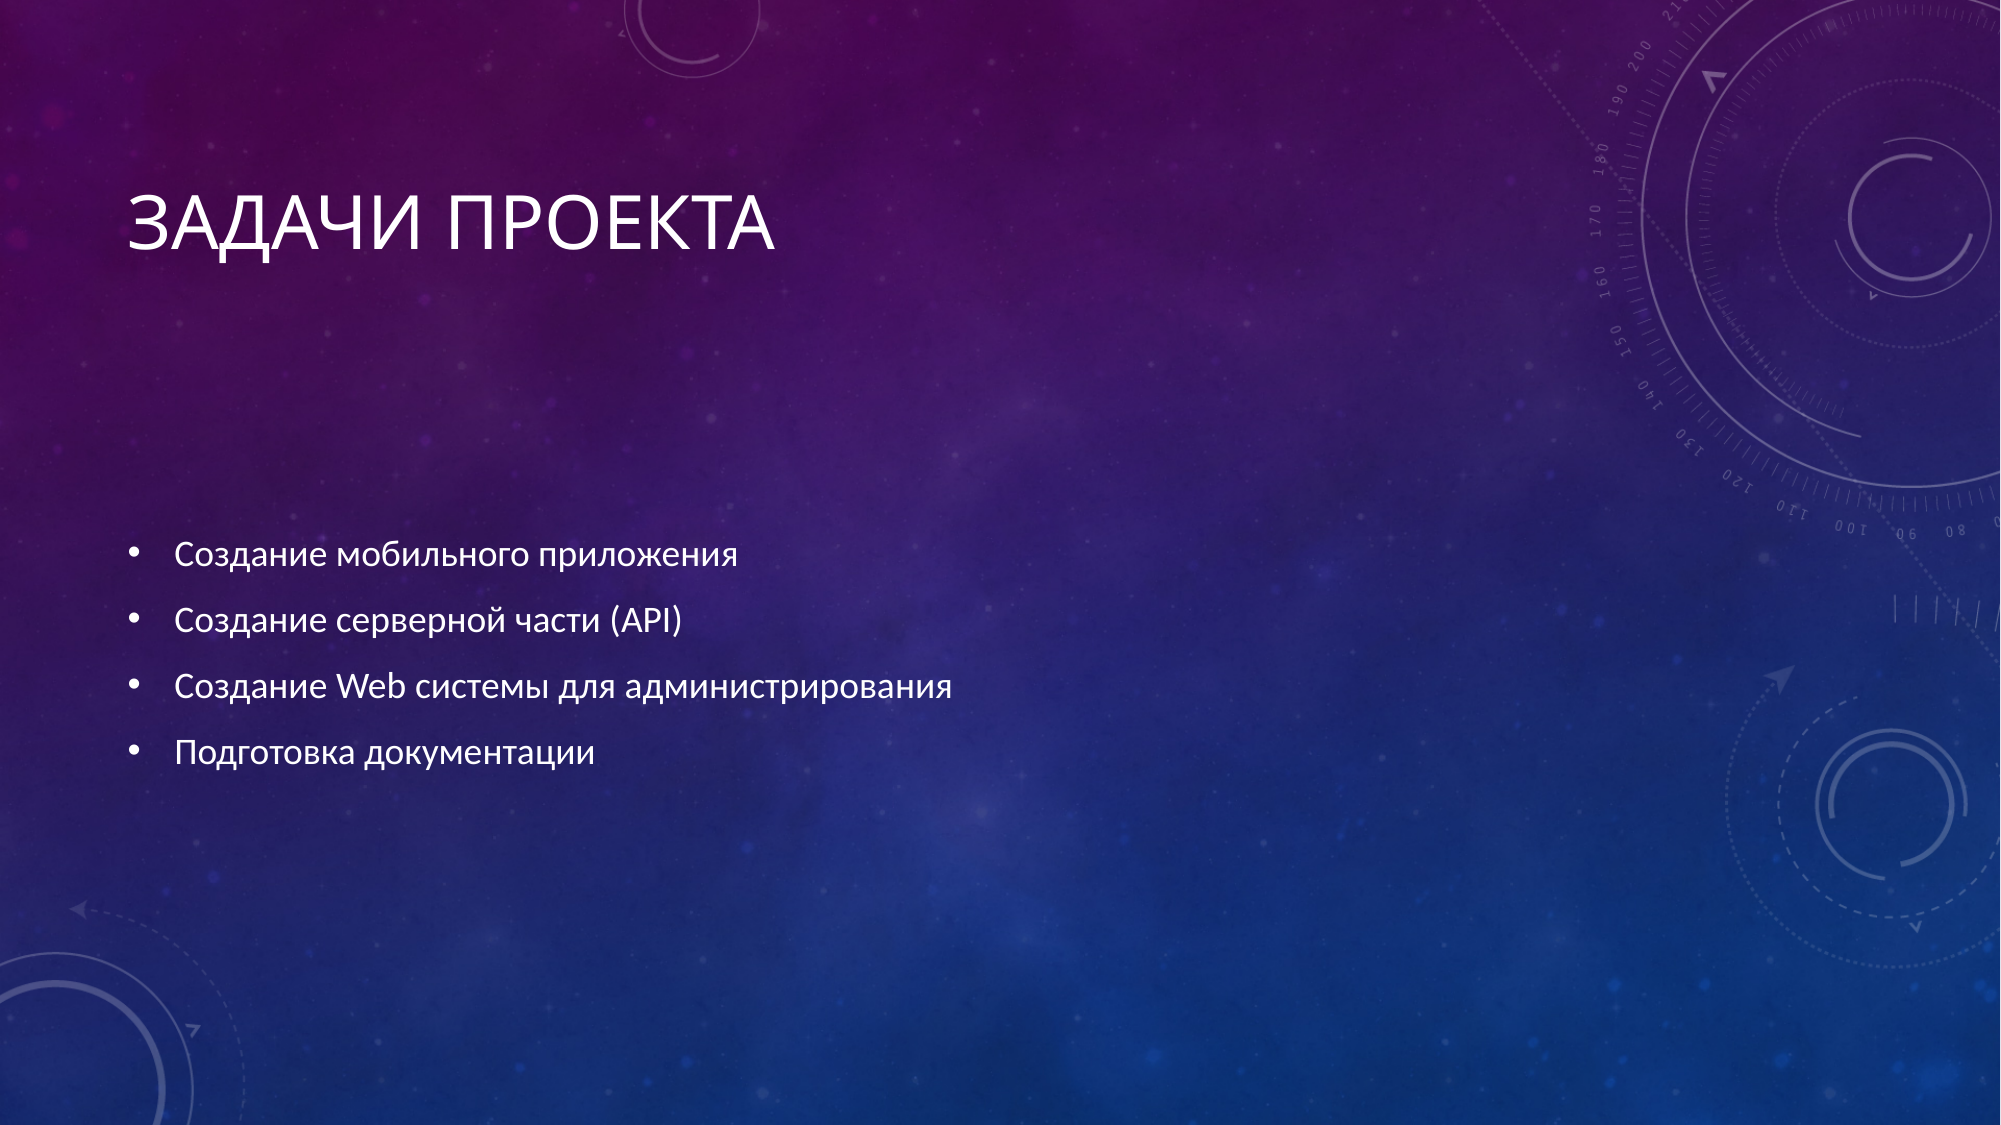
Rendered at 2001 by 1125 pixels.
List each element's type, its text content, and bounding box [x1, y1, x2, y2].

title Задачи проекта [112, 99, 1775, 339]
picture [0, 0, 2001, 1125]
list Создание мобильного приложения Создание серверной части (API) Создание Web системы для администрирования Подготовка документации [112, 351, 1775, 950]
